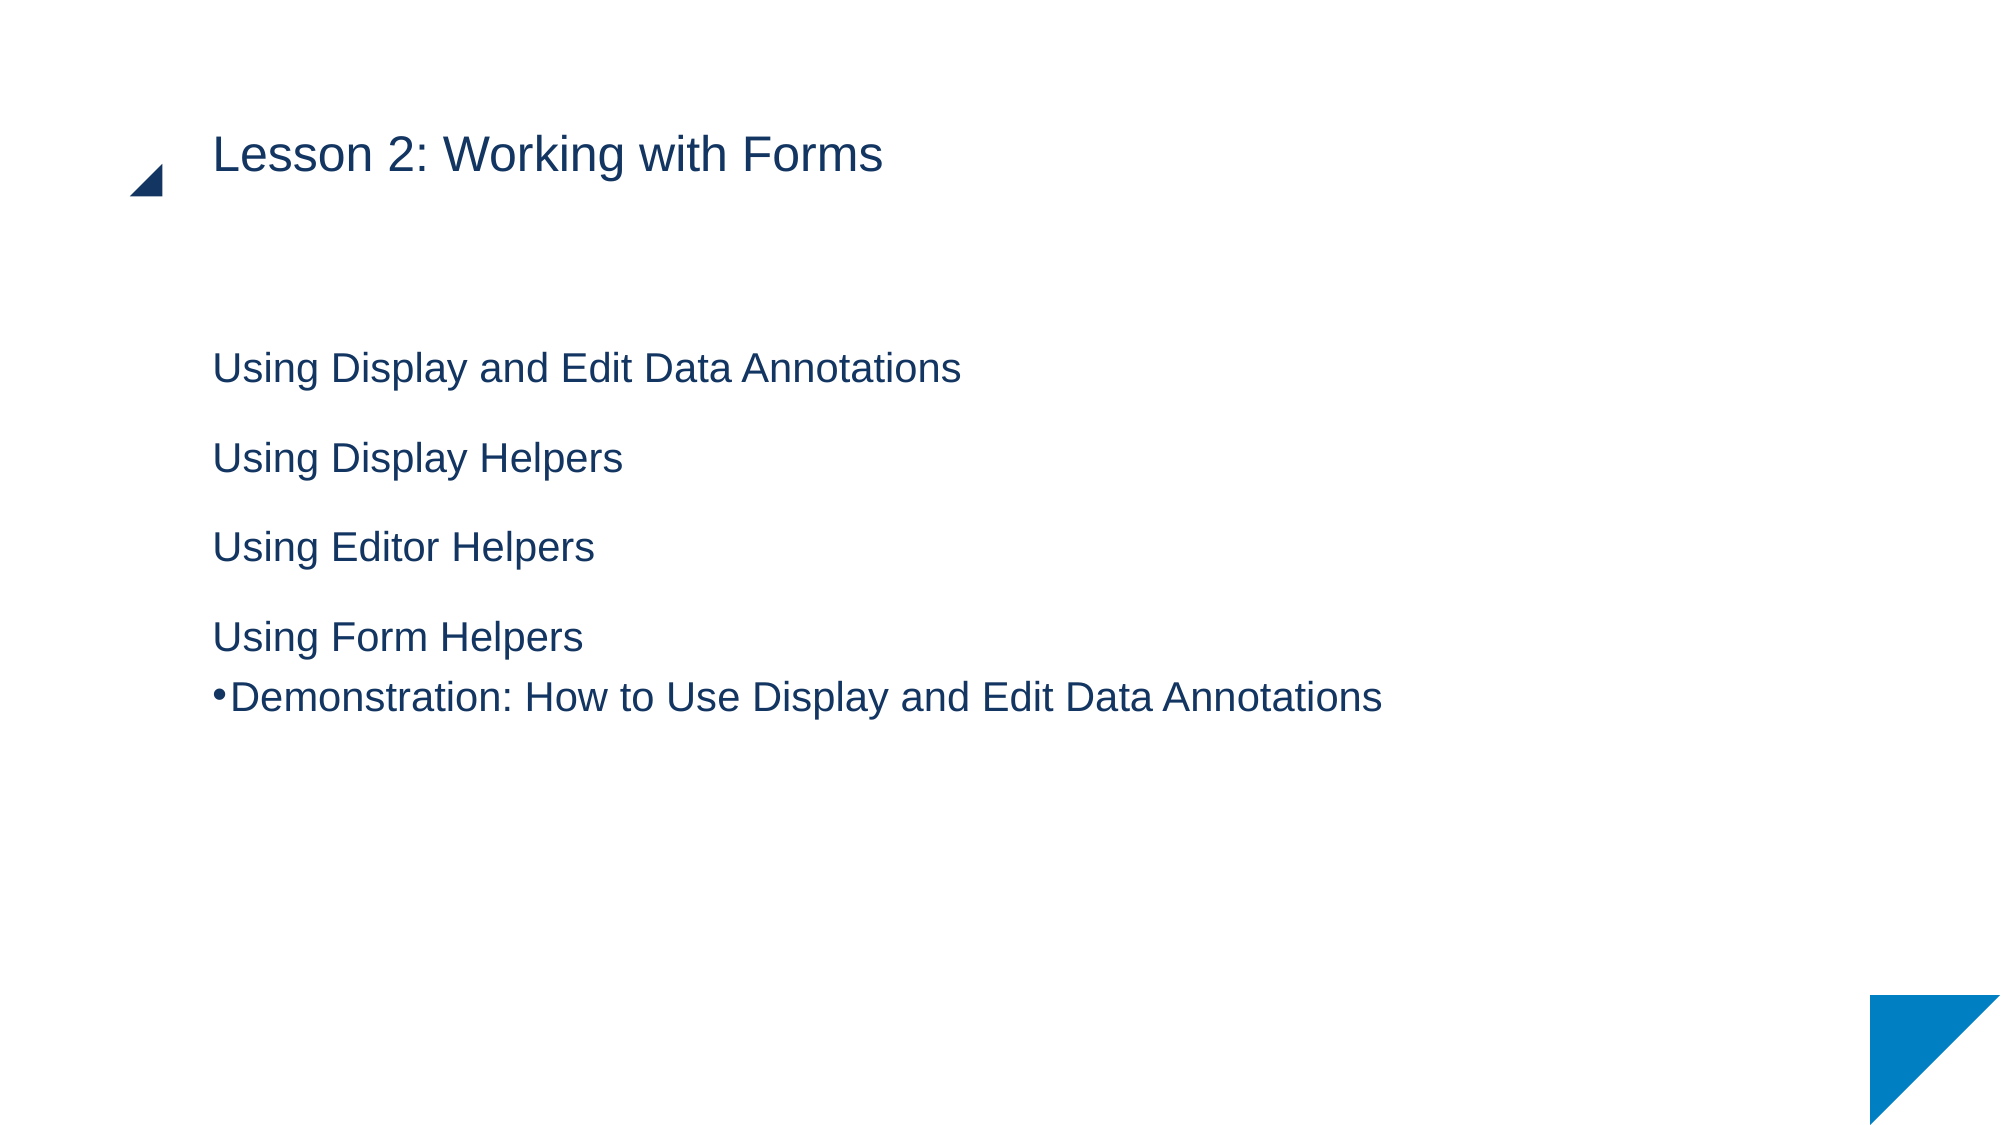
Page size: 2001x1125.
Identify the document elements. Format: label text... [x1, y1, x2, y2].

title Lesson 2: Working with Forms [212, 118, 1831, 330]
list Using Display and Edit Data Annotations Using Display Helpers Using Editor Helpers Using Form Helpers Demonstration: How to Use Display and Edit Data Annotations [212, 330, 1831, 1010]
